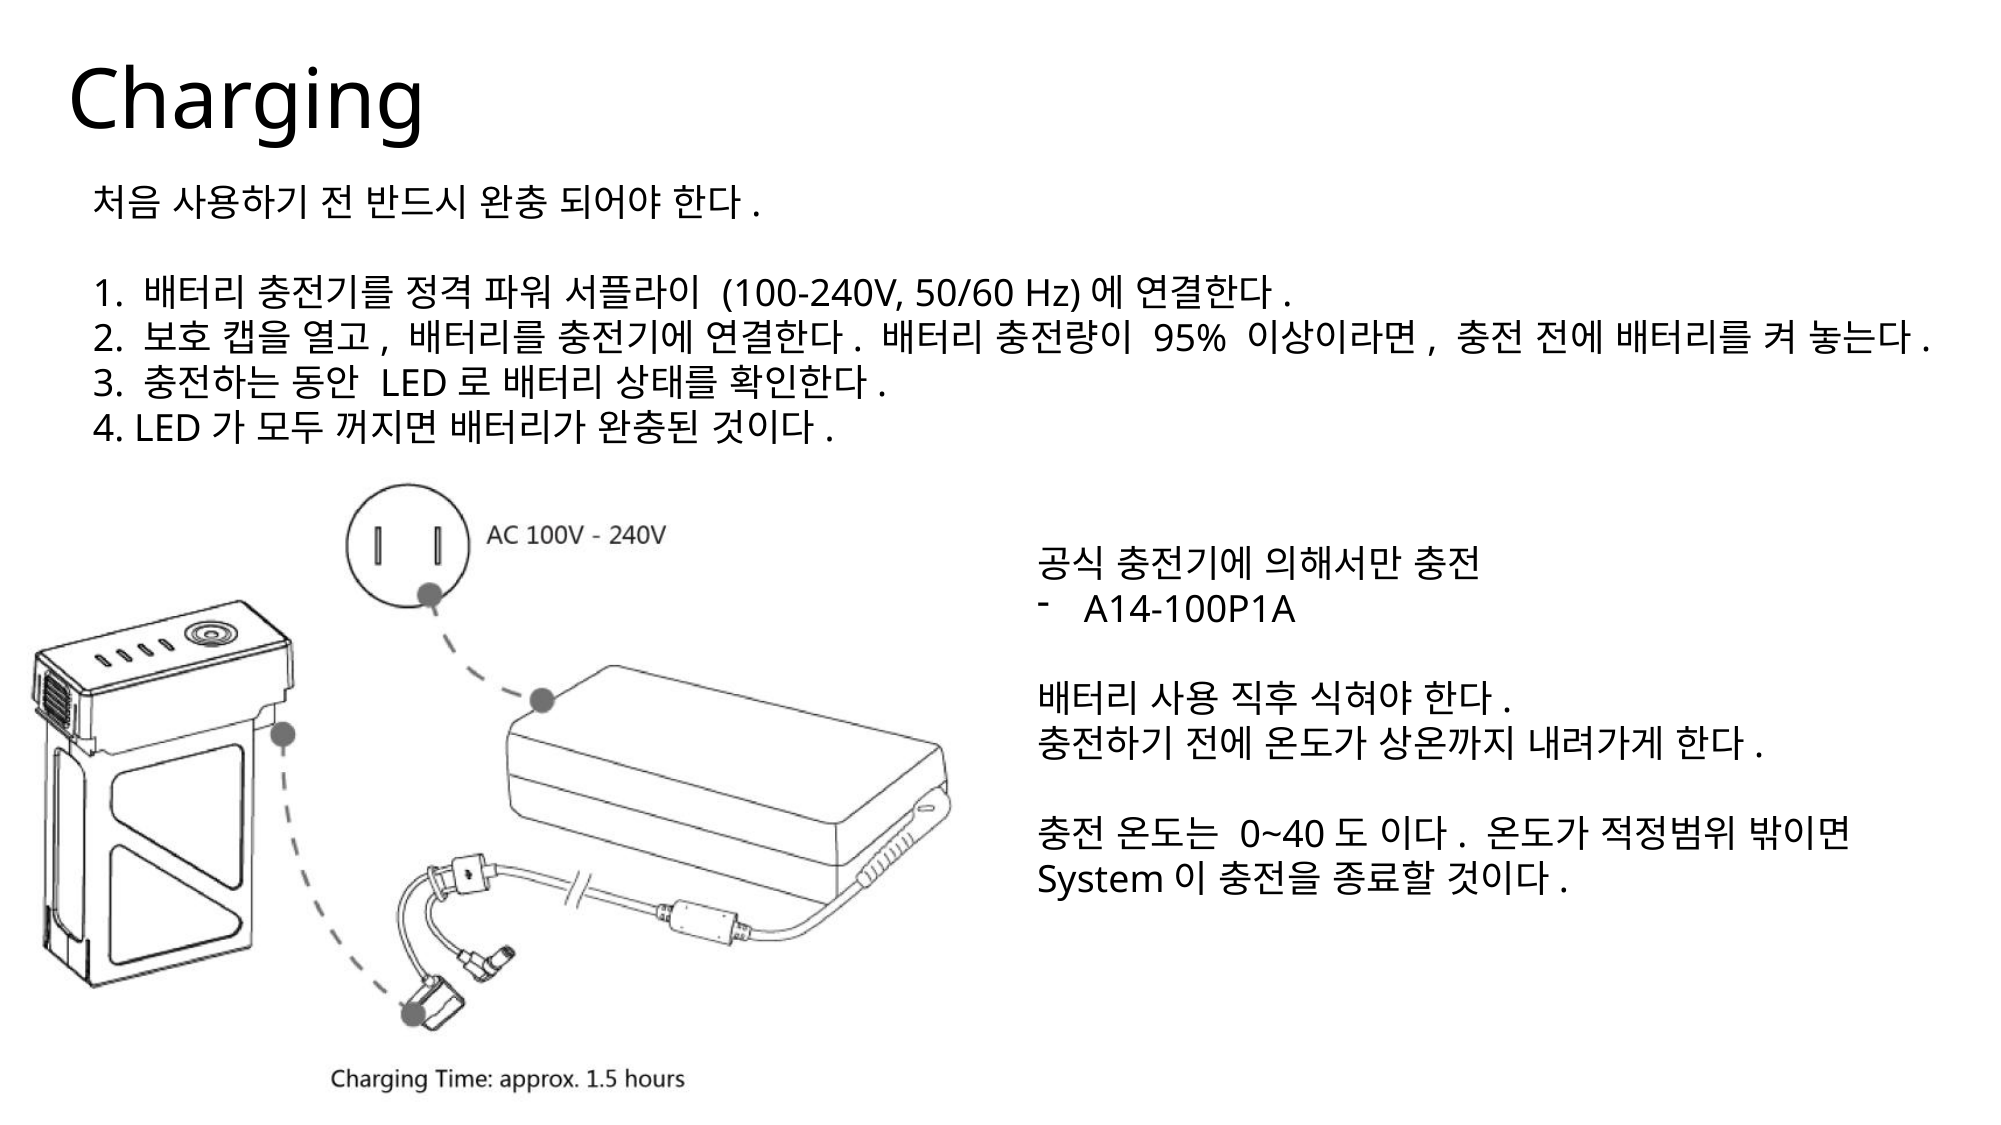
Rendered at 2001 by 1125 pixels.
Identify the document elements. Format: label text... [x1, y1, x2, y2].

text_box 공식 충전기에 의해서만 충전 A14-100P1A 배터리 사용 직후 식혀야 한다. 충전하기 전에 온도가 상온까지 내려가게 한다. 충전 온도는 0~40도 이다. 온도가 적정범위 밖이면 System이 충전을 종료할 것이다. [1022, 532, 1868, 907]
text_box Charging [52, 37, 442, 153]
text_box 처음 사용하기 전 반드시 완충 되어야 한다. 1. 배터리 충전기를 정격 파워 서플라이 (100-240V, 50/60 Hz)에 연결한다. 2. 보호 캡을 열고, 배터리를 충전기에 연결한다. 배터리 충전량이 95% 이상이라면, 충전 전에 배터리를 켜 놓는다. 3. 충전하는 동안 LED로 배터리 상태를 확인한다. 4. LED가 모두 꺼지면 배터리가 완충된 것이다. [78, 171, 1947, 456]
picture [0, 431, 967, 1125]
